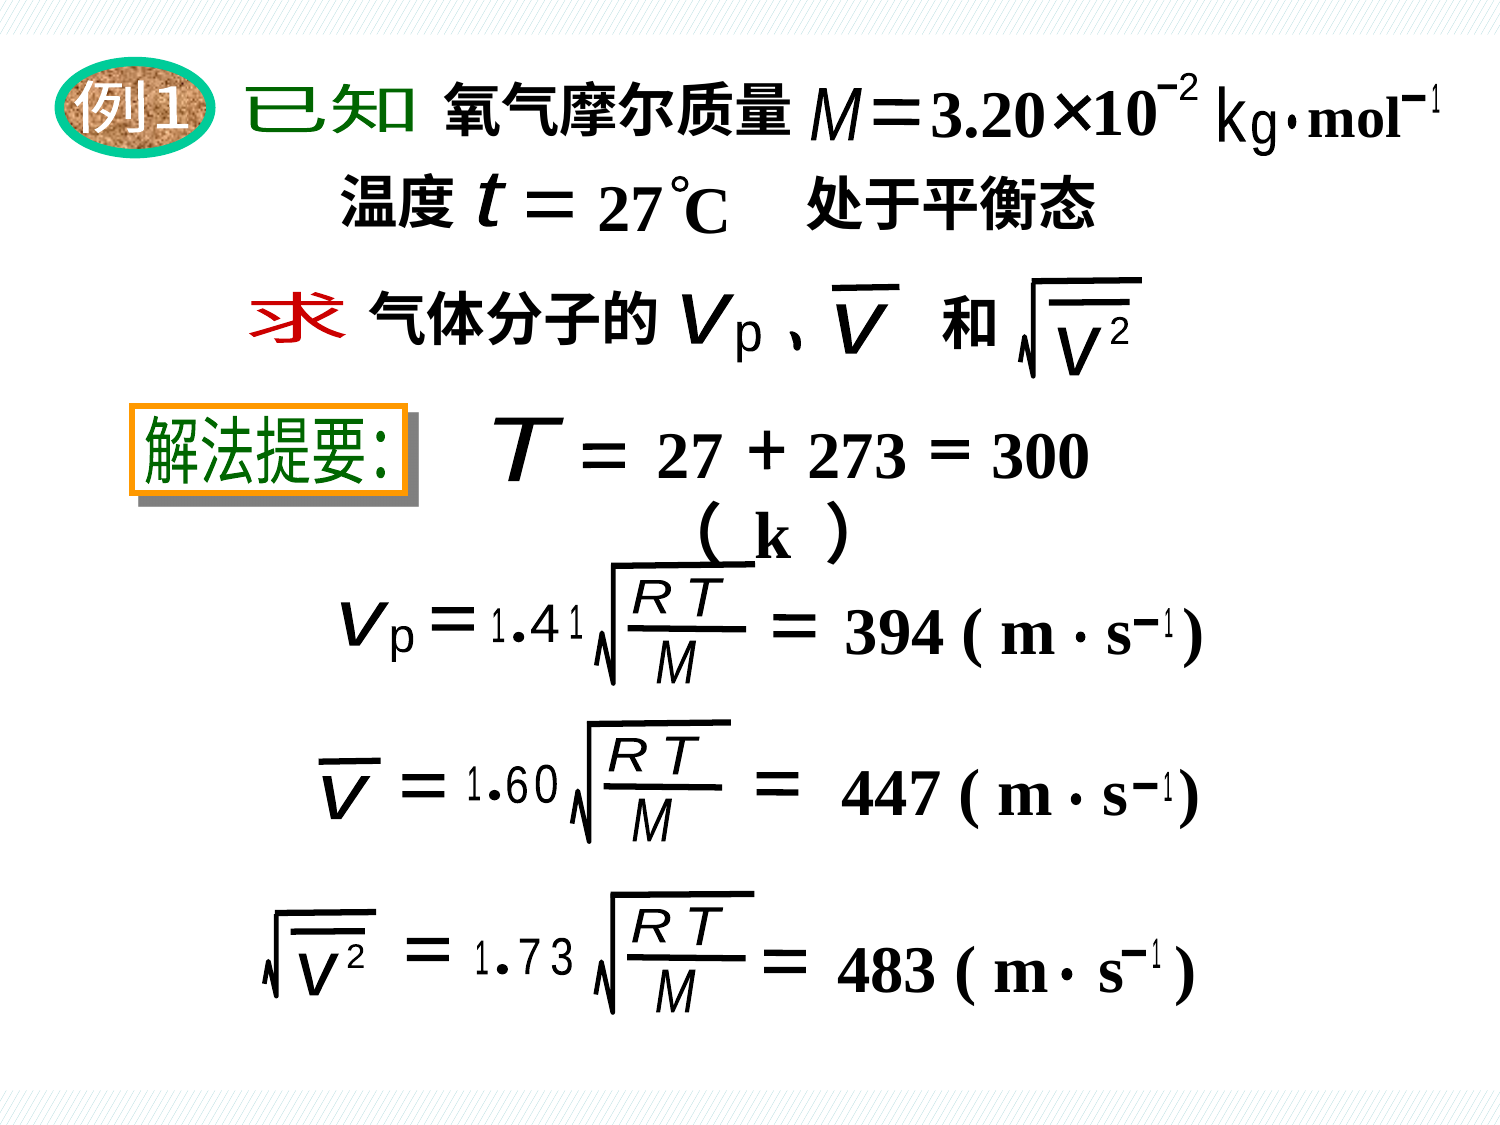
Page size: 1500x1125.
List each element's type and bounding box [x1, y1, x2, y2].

text_box [0, 0, 1500, 35]
text_box [59, 61, 1440, 377]
text_box [131, 403, 1373, 1014]
text_box [0, 1090, 1500, 1125]
